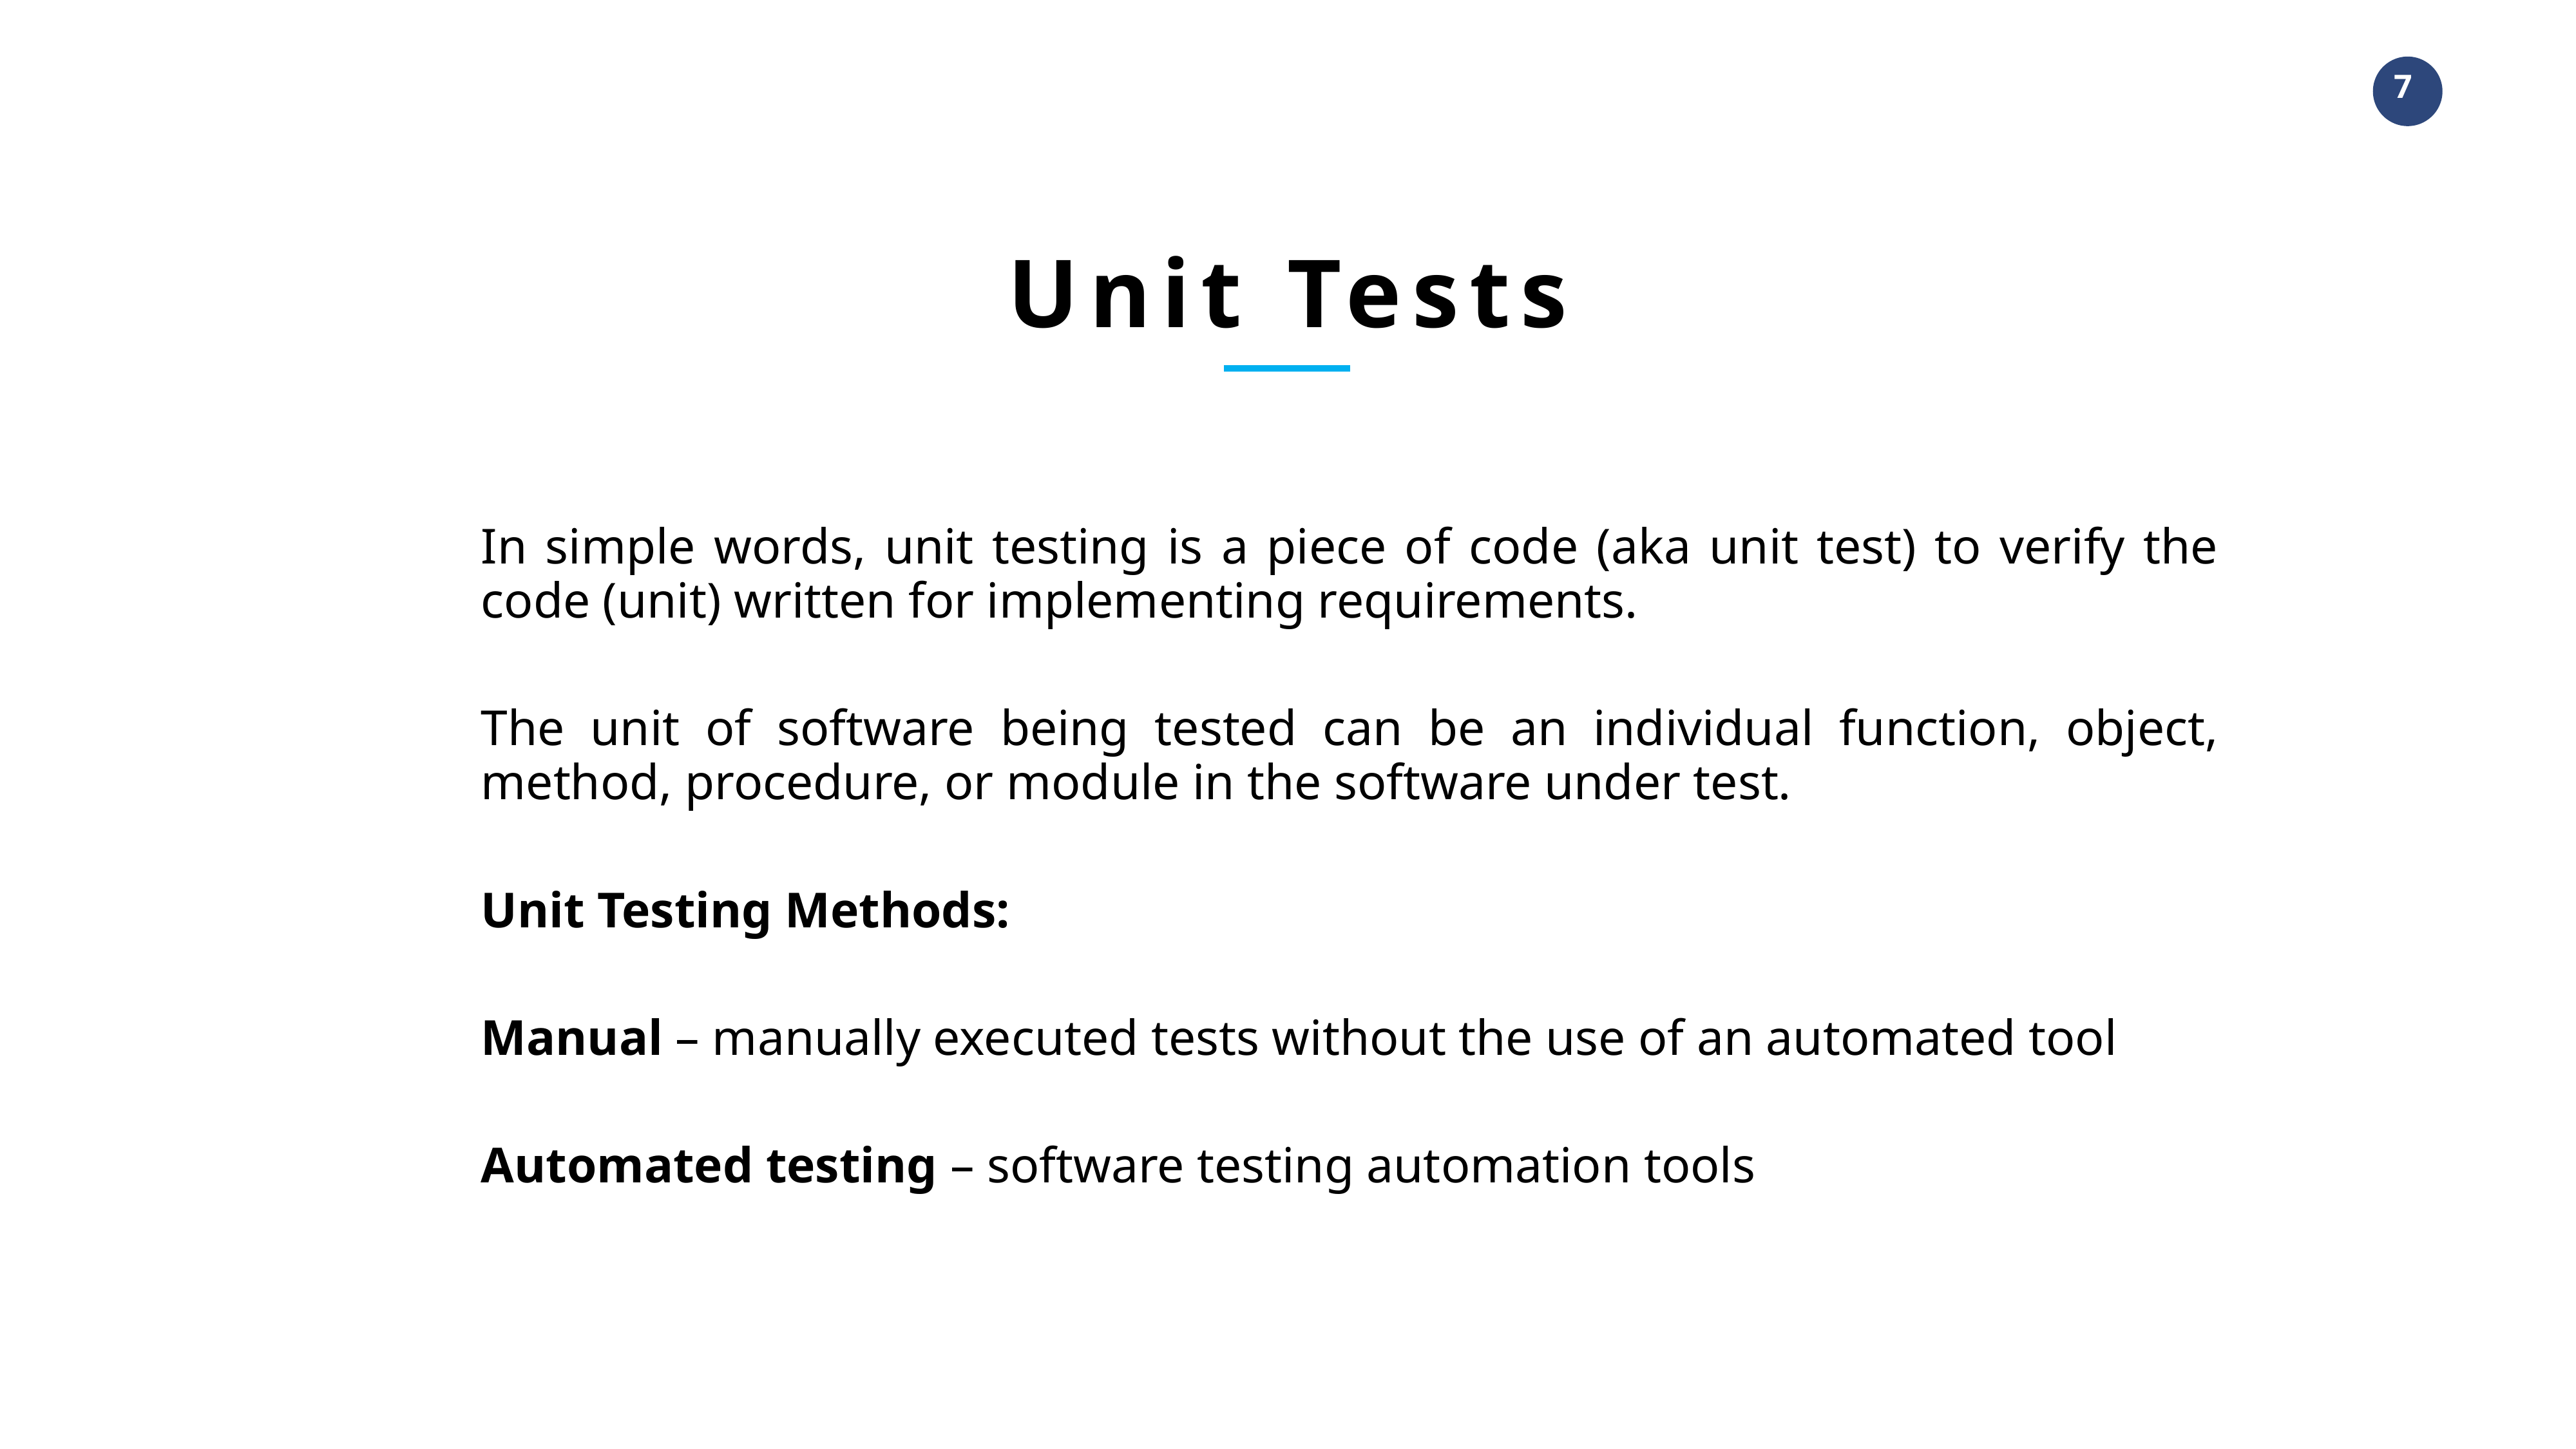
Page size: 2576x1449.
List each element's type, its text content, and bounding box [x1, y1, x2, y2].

text_box Unit Tests [580, 229, 1996, 352]
text_box In simple words, unit testing is a piece of code (aka unit test) to verify the code (unit) written for implementing requirements. The unit of software being tested can be an individual function, object, method, procedure, or module in the software under test. Unit Testing Methods: Manual – manually executed tests without the use of an automated tool Automated testing – software testing automation tools [458, 507, 2242, 1449]
